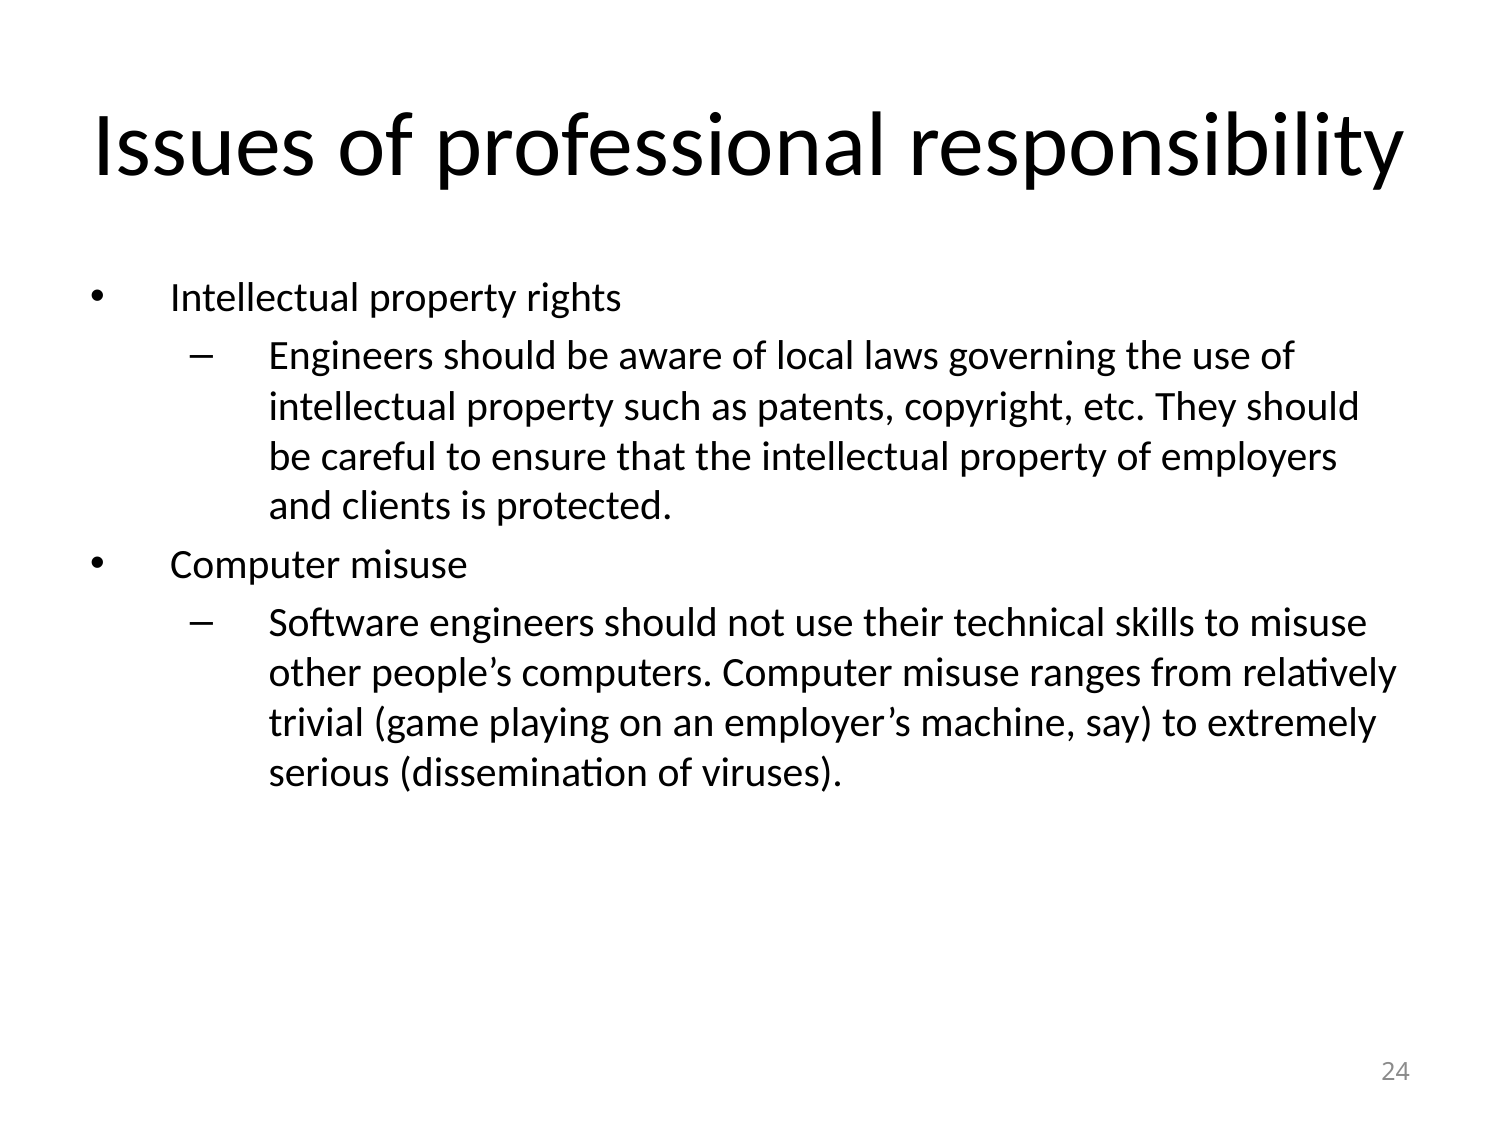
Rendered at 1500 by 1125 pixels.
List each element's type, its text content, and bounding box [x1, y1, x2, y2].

list Intellectual property rights Engineers should be aware of local laws governing the use of intellectual property such as patents, copyright, etc. They should be careful to ensure that the intellectual property of employers and clients is protected. Computer misuse Software engineers should not use their technical skills to misuse other people’s computers. Computer misuse ranges from relatively trivial (game playing on an employer’s machine, say) to extremely serious (dissemination of viruses). [75, 262, 1425, 1005]
title Issues of professional responsibility [75, 45, 1425, 233]
slide_number 24 [1074, 1042, 1425, 1103]
